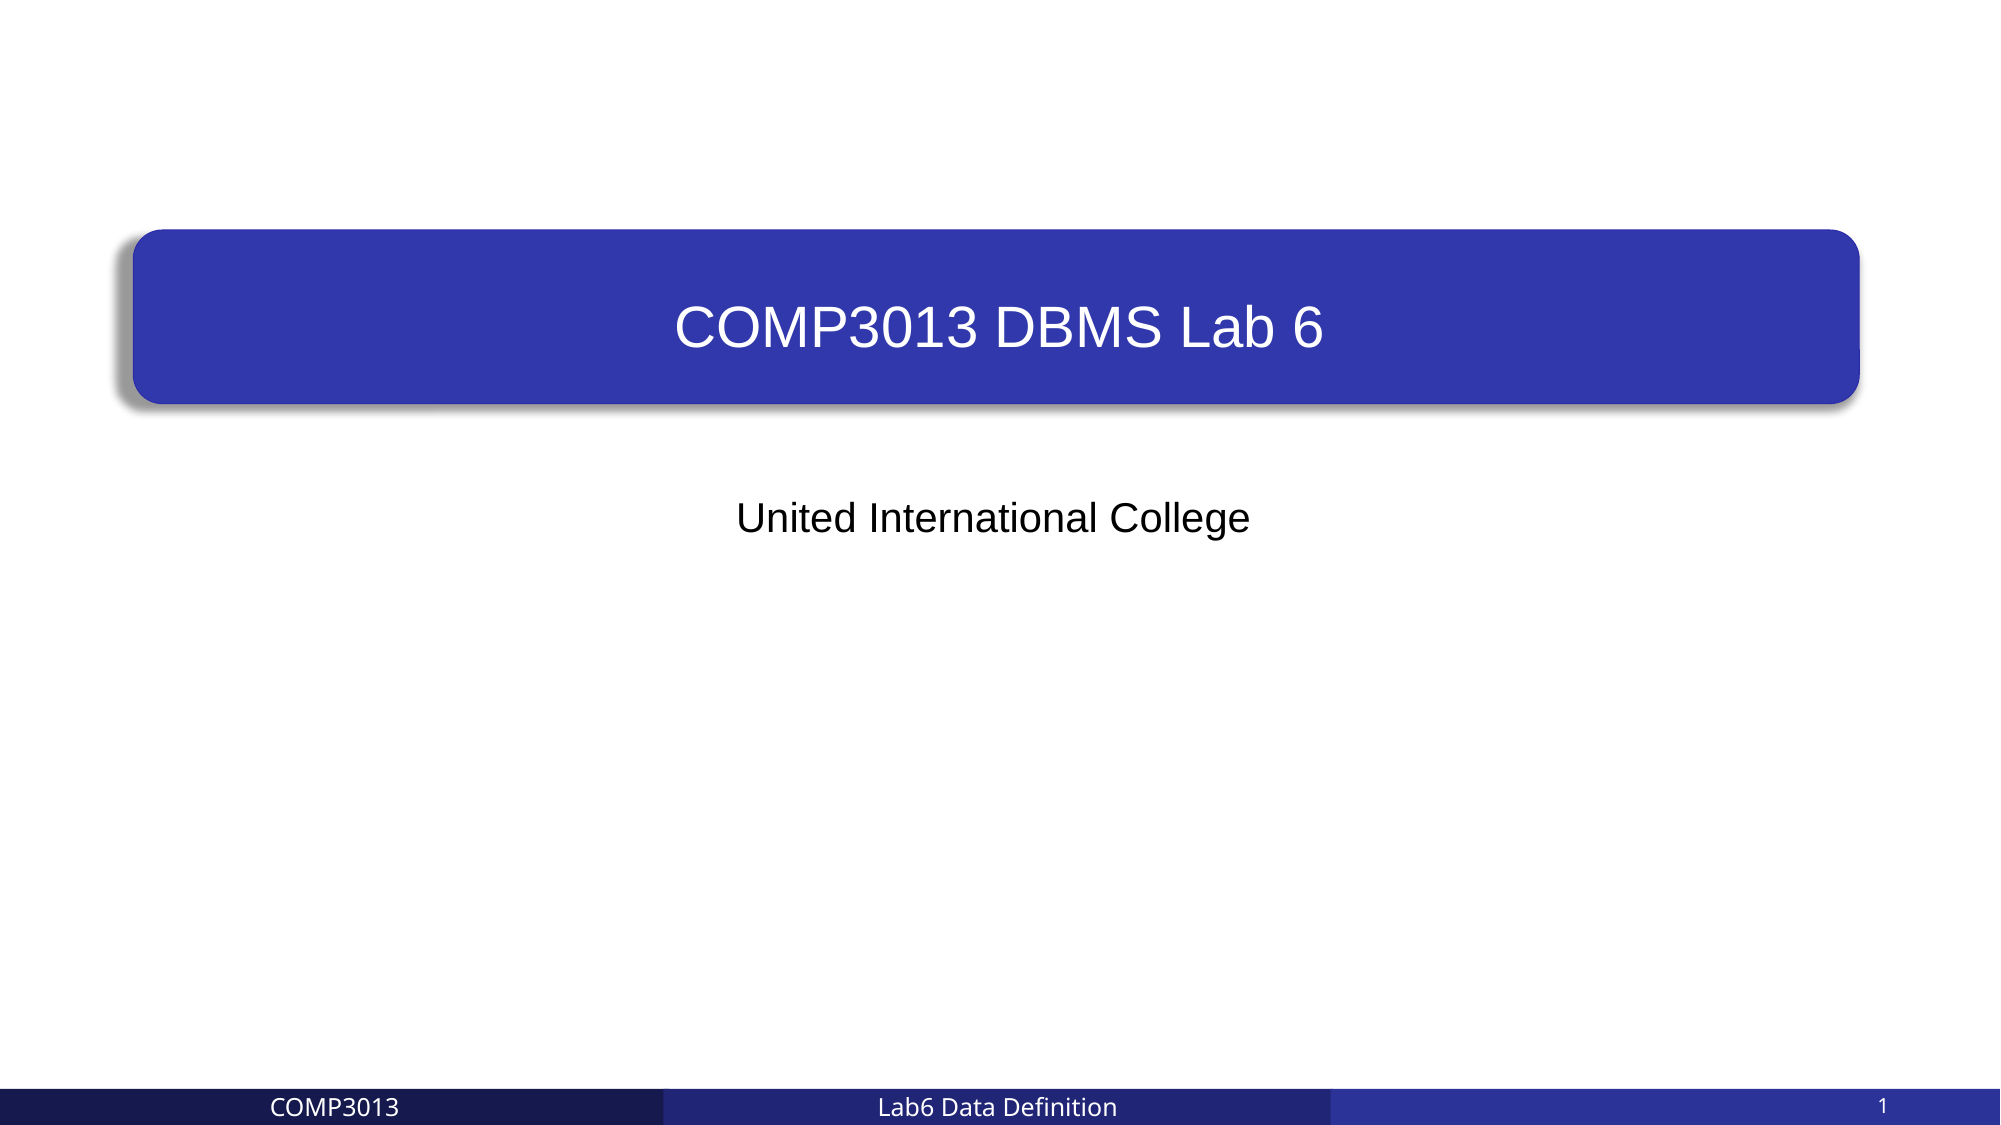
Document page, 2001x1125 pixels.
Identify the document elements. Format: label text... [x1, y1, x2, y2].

subtitle United International College [243, 489, 1744, 673]
title COMP3013 DBMS Lab 6 [249, 259, 1750, 399]
